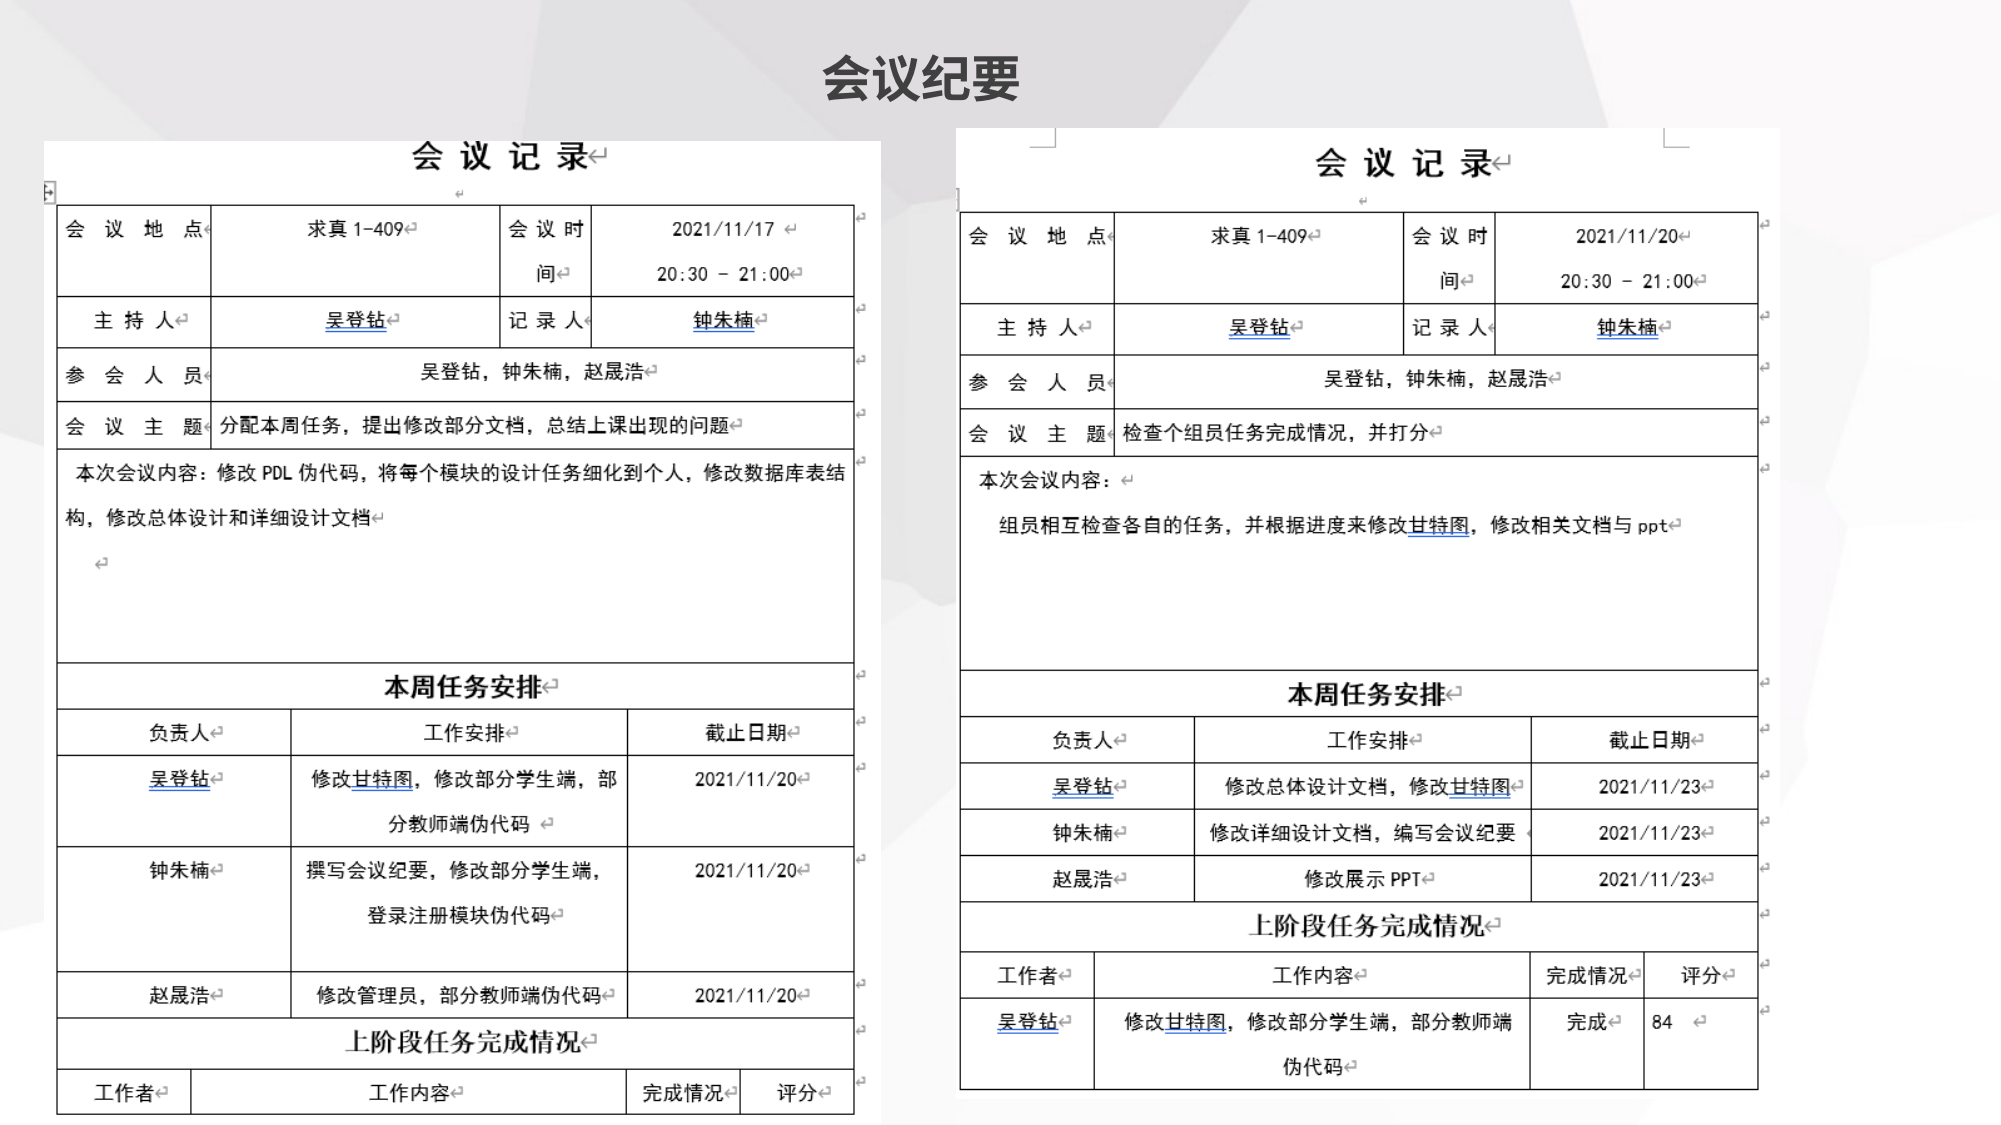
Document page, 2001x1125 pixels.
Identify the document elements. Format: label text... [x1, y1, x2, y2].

text_box 会议纪要 [806, 40, 1037, 116]
picture [0, 0, 2001, 1125]
